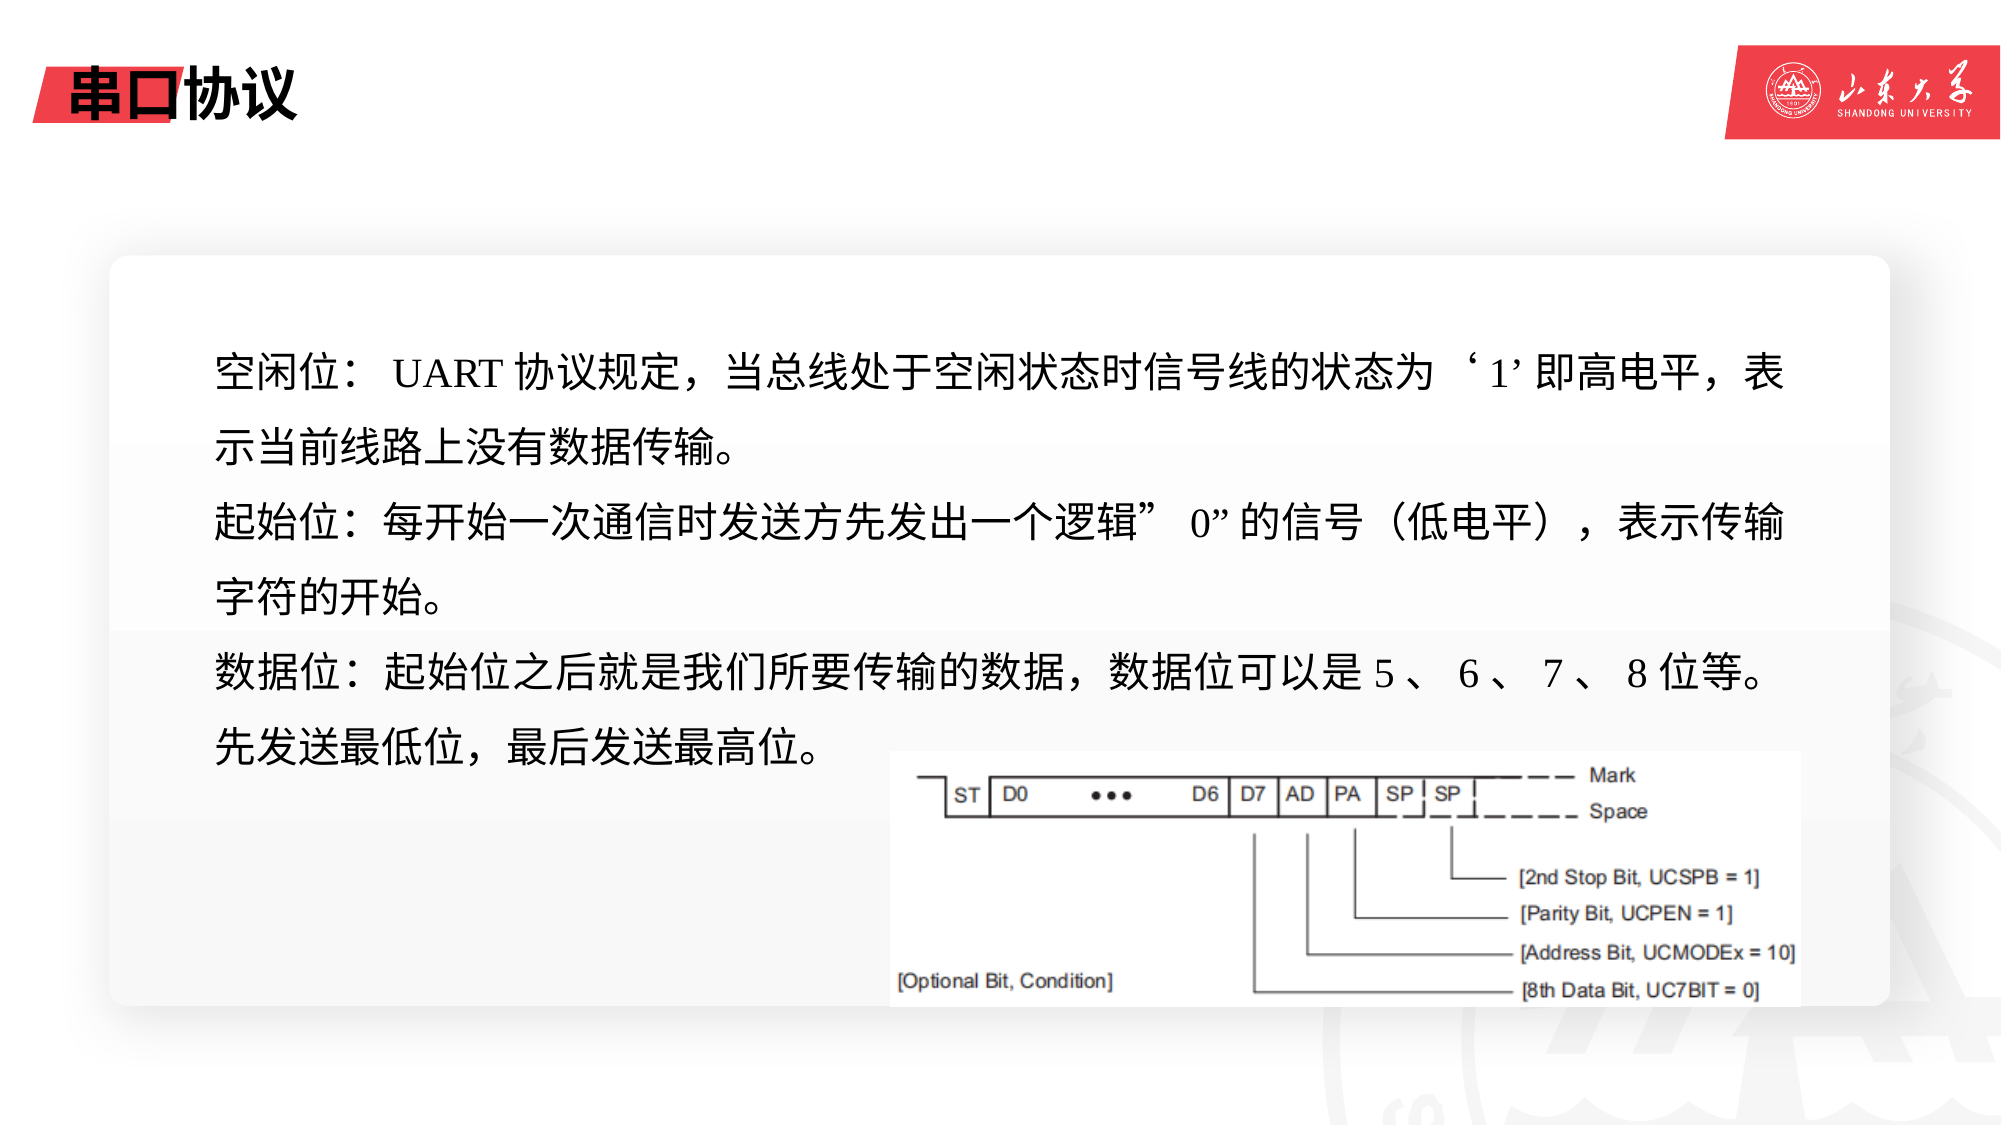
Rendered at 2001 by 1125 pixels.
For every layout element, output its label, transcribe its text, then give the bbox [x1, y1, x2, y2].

title 串口协议 [66, 41, 1076, 152]
picture [890, 751, 1801, 1007]
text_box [109, 255, 1891, 1007]
